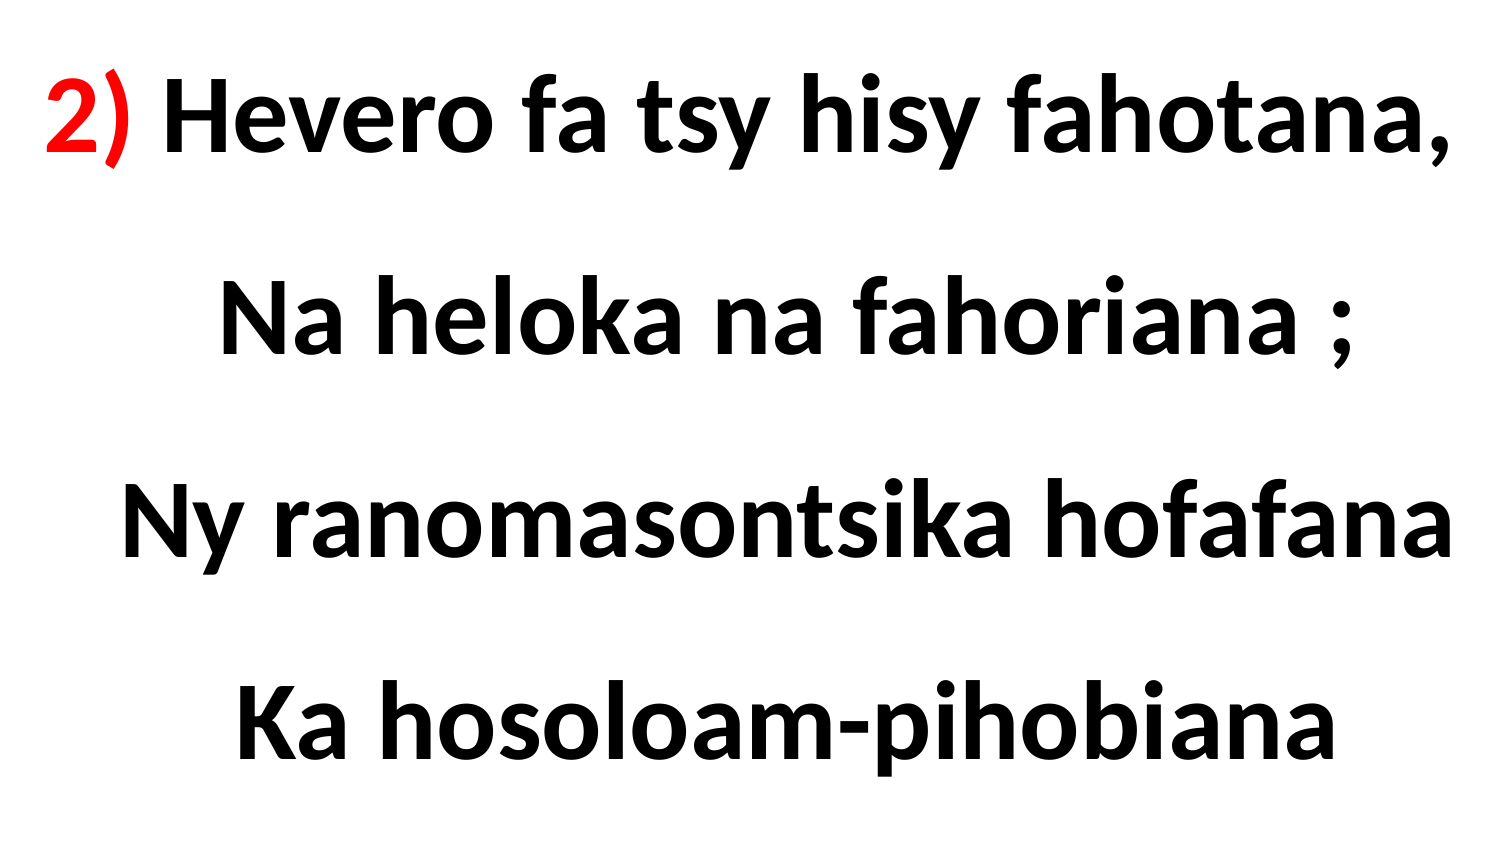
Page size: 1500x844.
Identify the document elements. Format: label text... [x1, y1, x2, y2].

title 2) Hevero fa tsy hisy fahotana, Na heloka na fahoriana ; Ny ranomasontsika hofafana Ka hosoloam-pihobiana [0, 285, 1500, 470]
